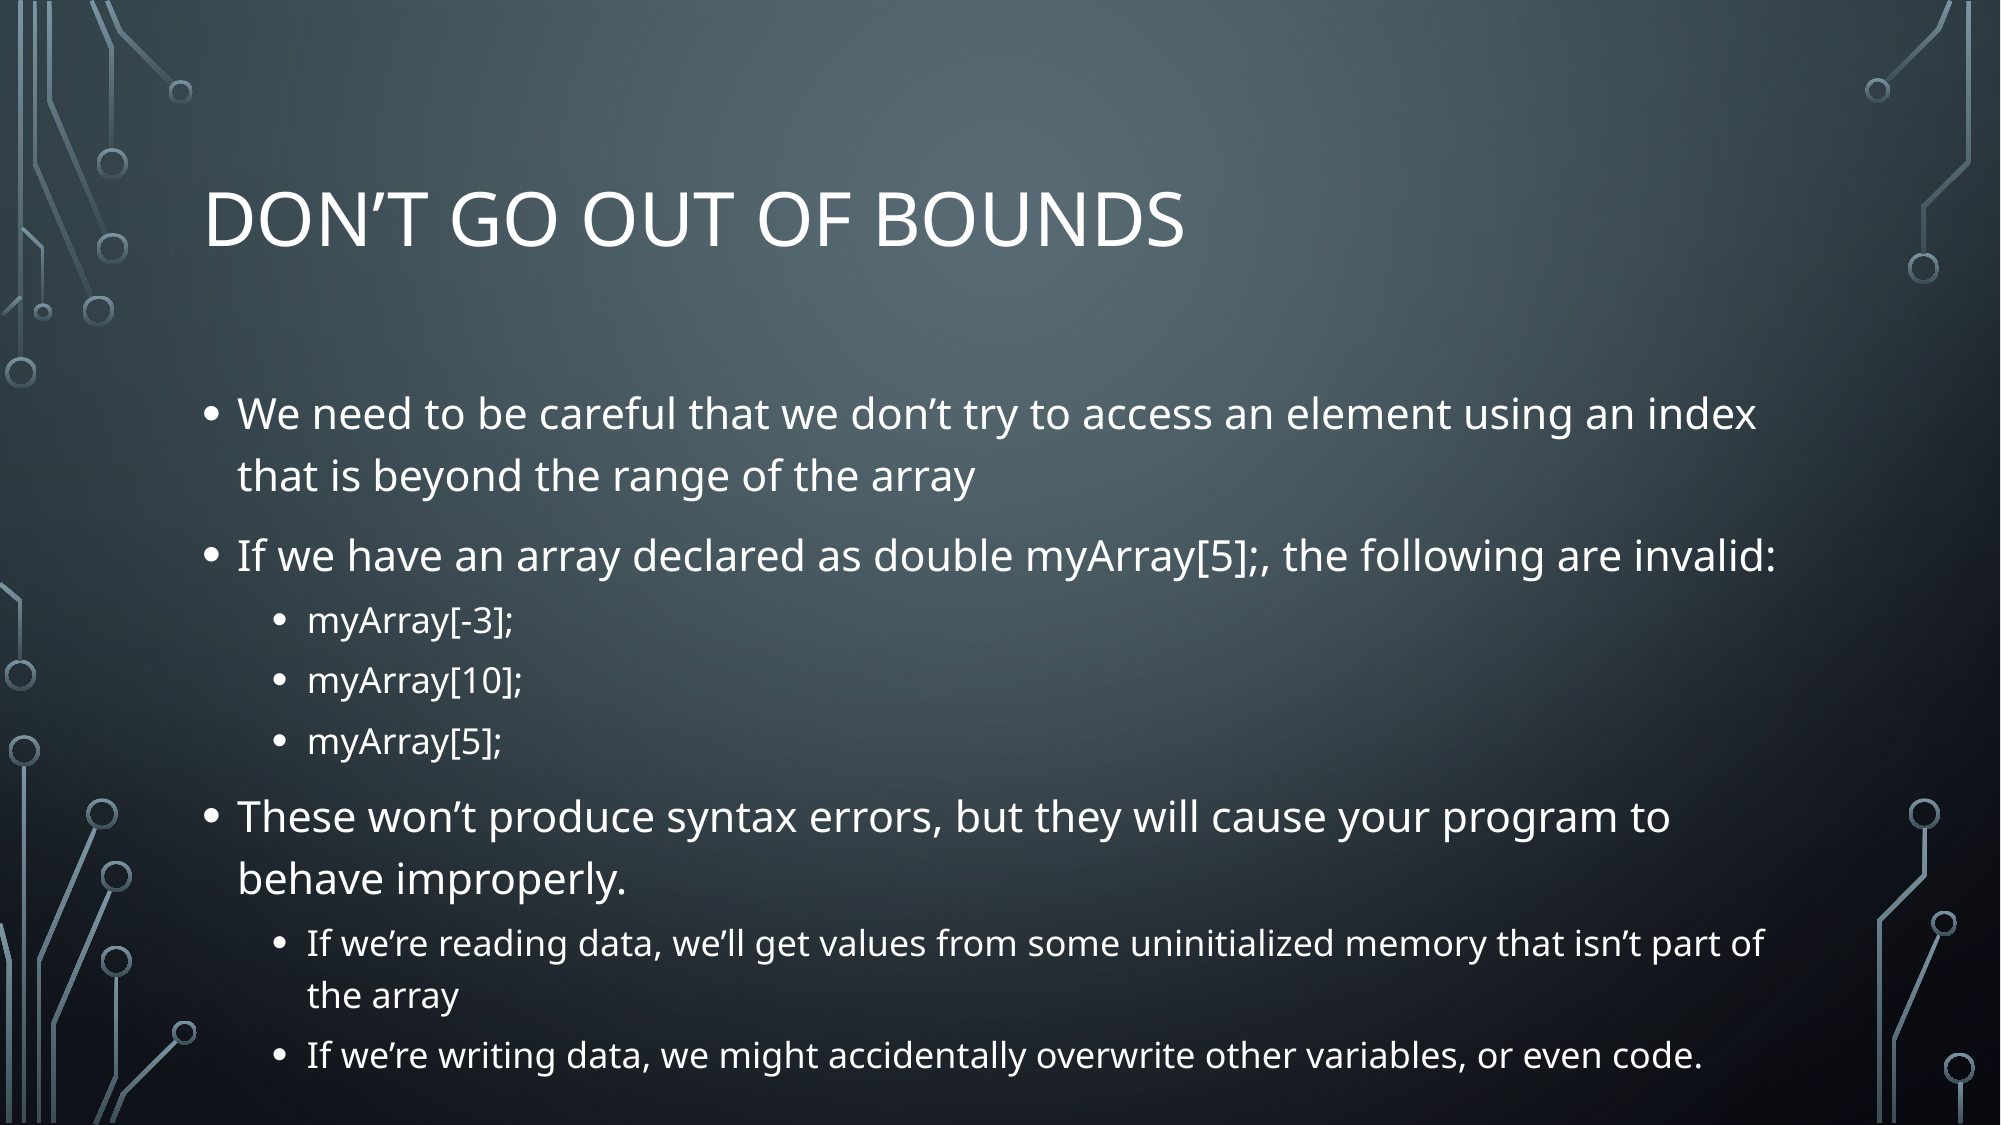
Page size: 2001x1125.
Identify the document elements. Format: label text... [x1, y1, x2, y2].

title Don’t go out of Bounds [187, 101, 1813, 344]
list We need to be careful that we don’t try to access an element using an index that is beyond the range of the array If we have an array declared as double myArray[5];, the following are invalid: myArray[-3]; myArray[10]; myArray[5]; These won’t produce syntax errors, but they will cause your program to behave improperly. If we’re reading data, we’ll get values from some uninitialized memory that isn’t part of the array If we’re writing data, we might accidentally overwrite other variables, or even code. [187, 369, 1813, 1100]
